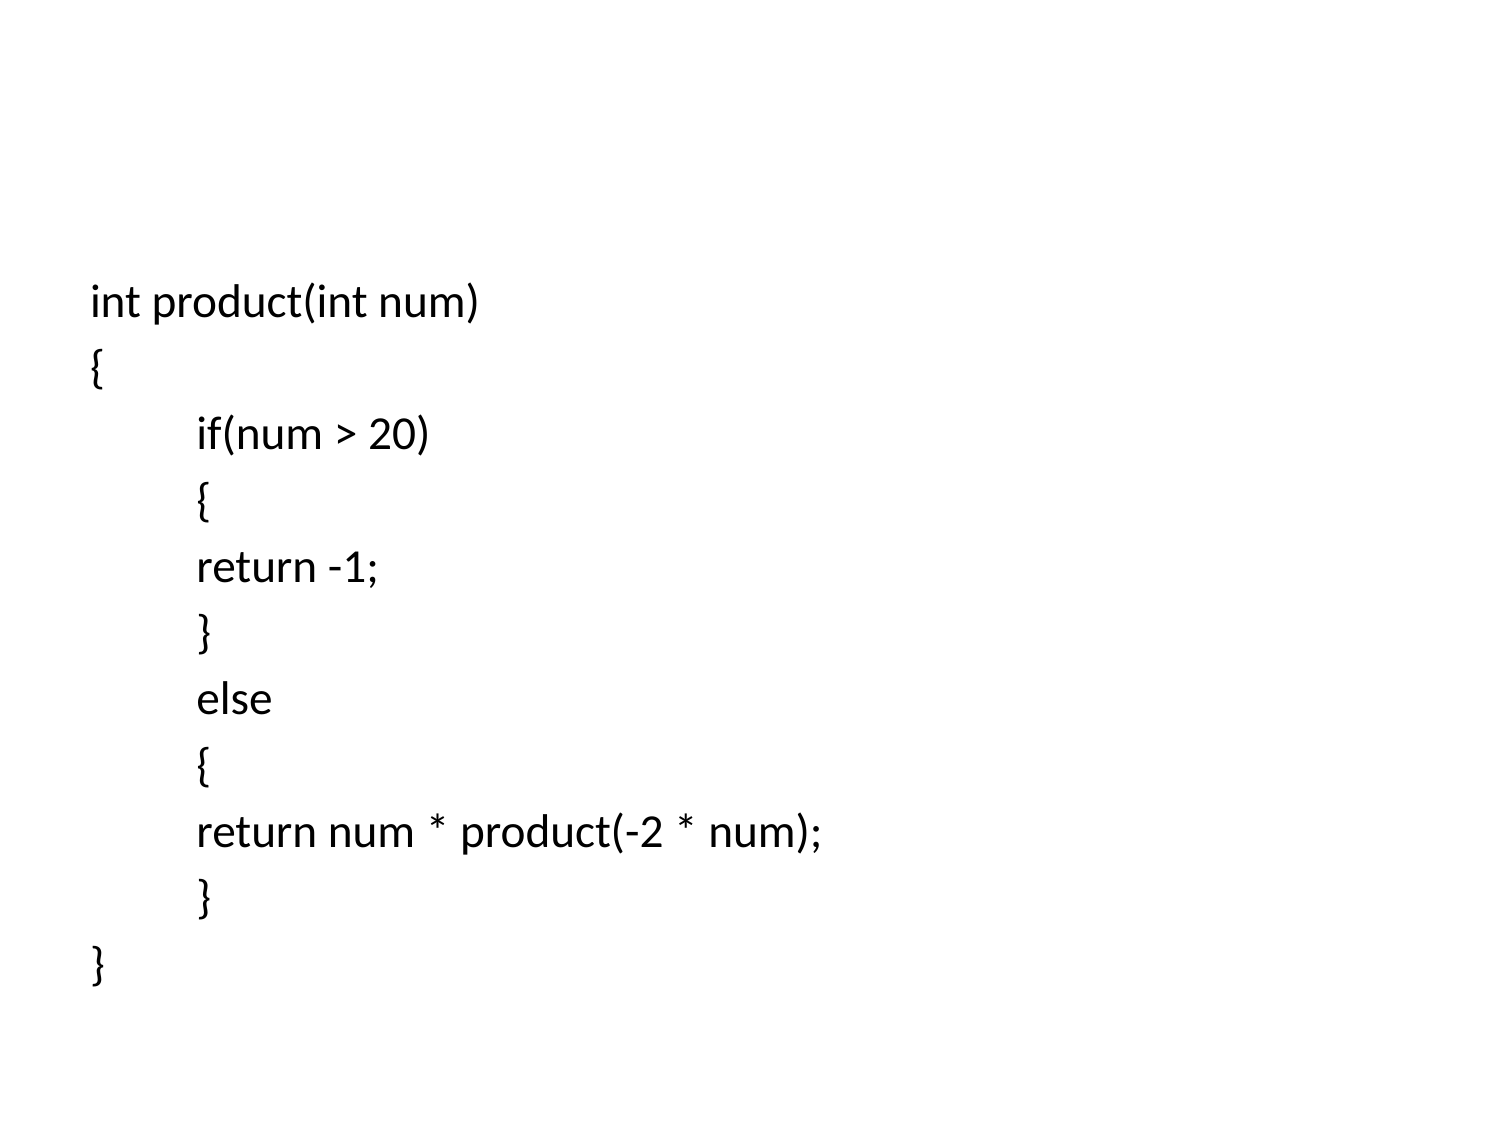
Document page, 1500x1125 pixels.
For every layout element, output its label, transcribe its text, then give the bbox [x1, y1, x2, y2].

list int product(int num) { if(num > 20) { return -1; } else { return num * product(-2 * num); } } [75, 262, 1425, 1005]
